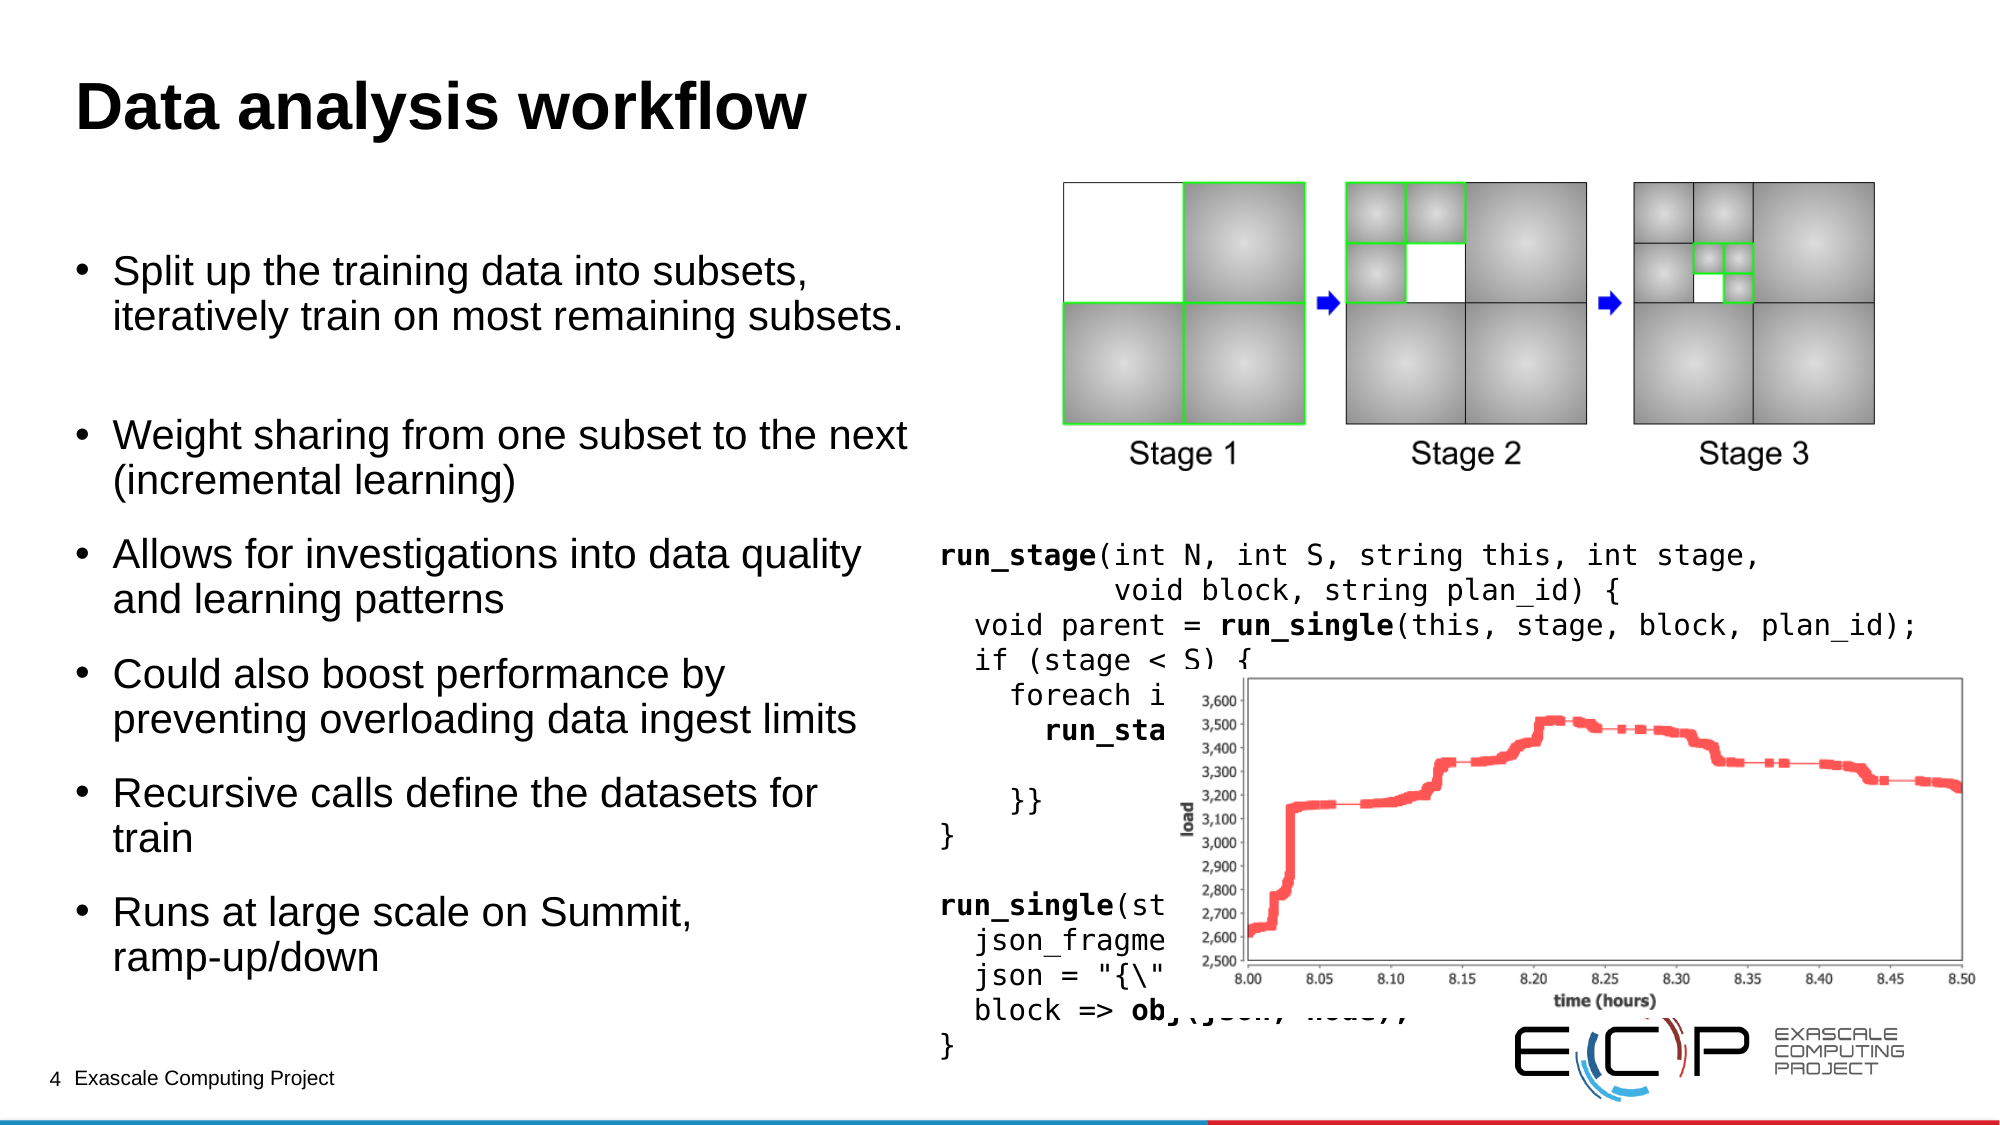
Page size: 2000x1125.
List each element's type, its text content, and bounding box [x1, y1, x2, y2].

text_box run_stage(int N, int S, string this, int stage, void block, string plan_id) { void parent = run_single(this, stage, block, plan_id); if (stage < S) { foreach id_child in [1:N] { run_stage(N, S, this+"."+id_child, stage+1, parent, plan_id, db_file, runtype); }} } run_single(string node, int stage, void block) { json_fragment = make_json_fragment(node, stage); json = "{\"node\": \"%s\", %s}" % (node, json_fragment); block => obj(json, node); } [924, 529, 2000, 1069]
title Data analysis workflow [59, 67, 1926, 152]
list Split up the training data into subsets, iteratively train on most remaining subsets. Weight sharing from one subset to the next (incremental learning) Allows for investigations into data quality and learning patterns Could also boost performance by preventing overloading data ingest limits Recursive calls define the datasets for train Runs at large scale on Summit, ramp-up/down [59, 241, 925, 907]
picture [1051, 170, 1890, 479]
picture [1515, 1069, 1904, 1102]
picture [1164, 669, 1977, 1018]
